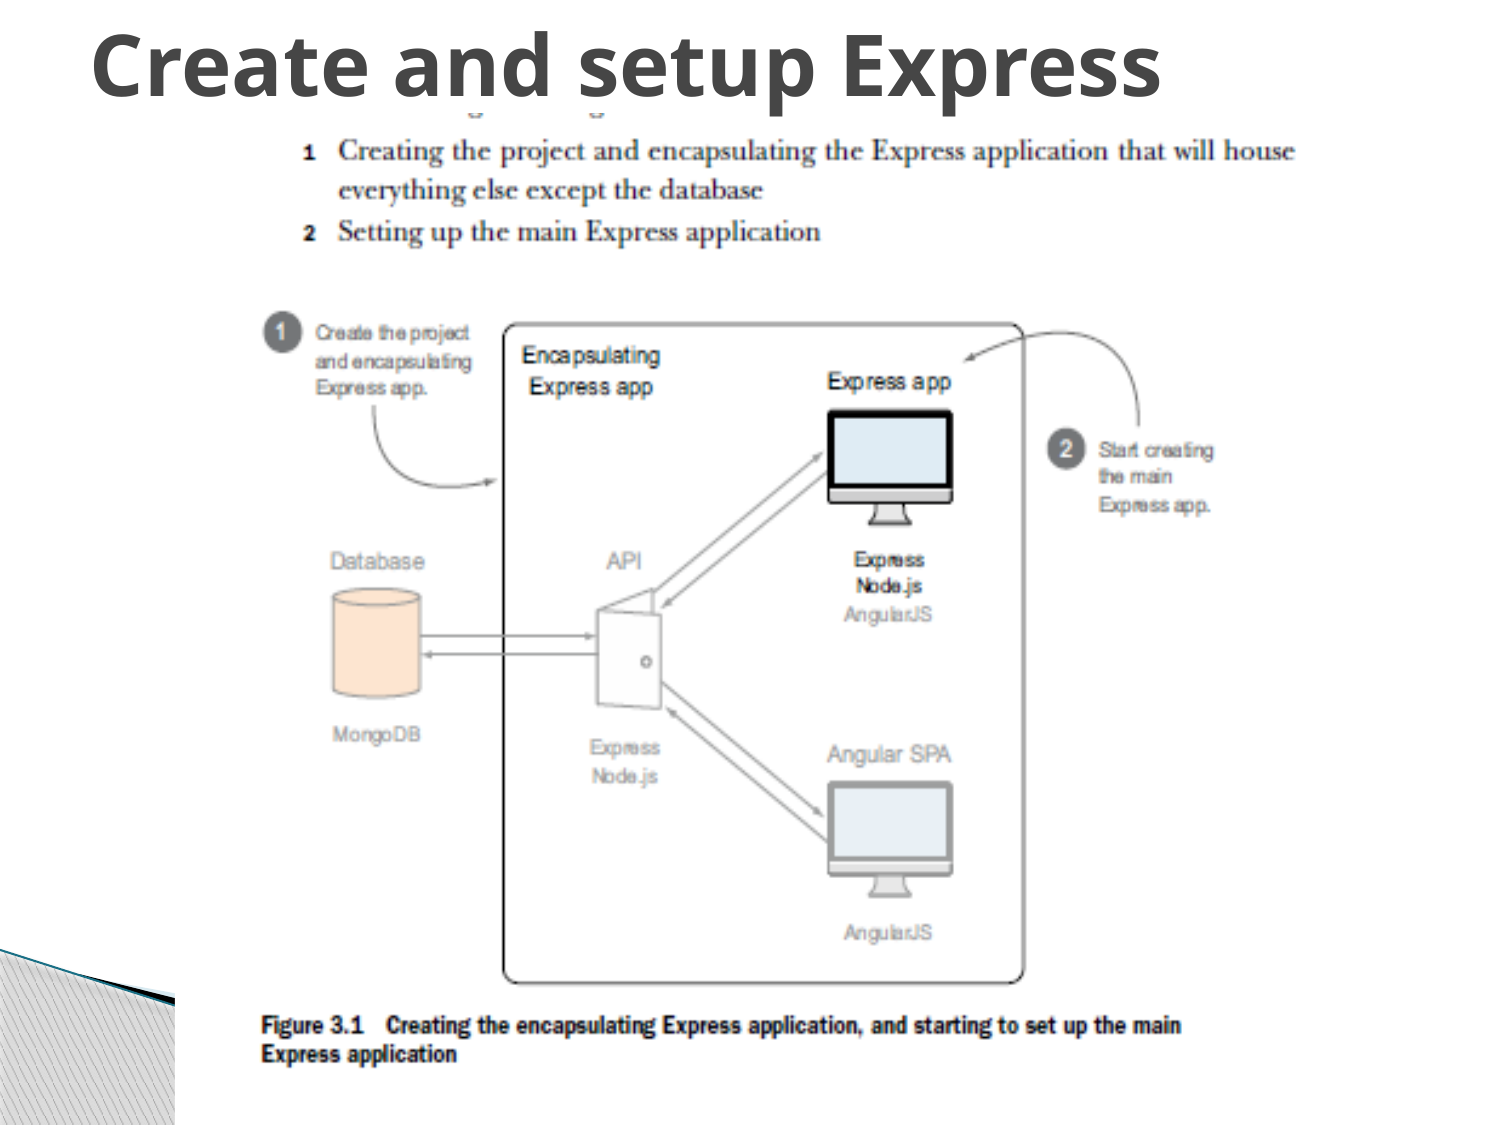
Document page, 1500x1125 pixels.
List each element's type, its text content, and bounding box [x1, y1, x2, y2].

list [174, 113, 1304, 1125]
title Create and setup Express [75, 0, 1425, 125]
